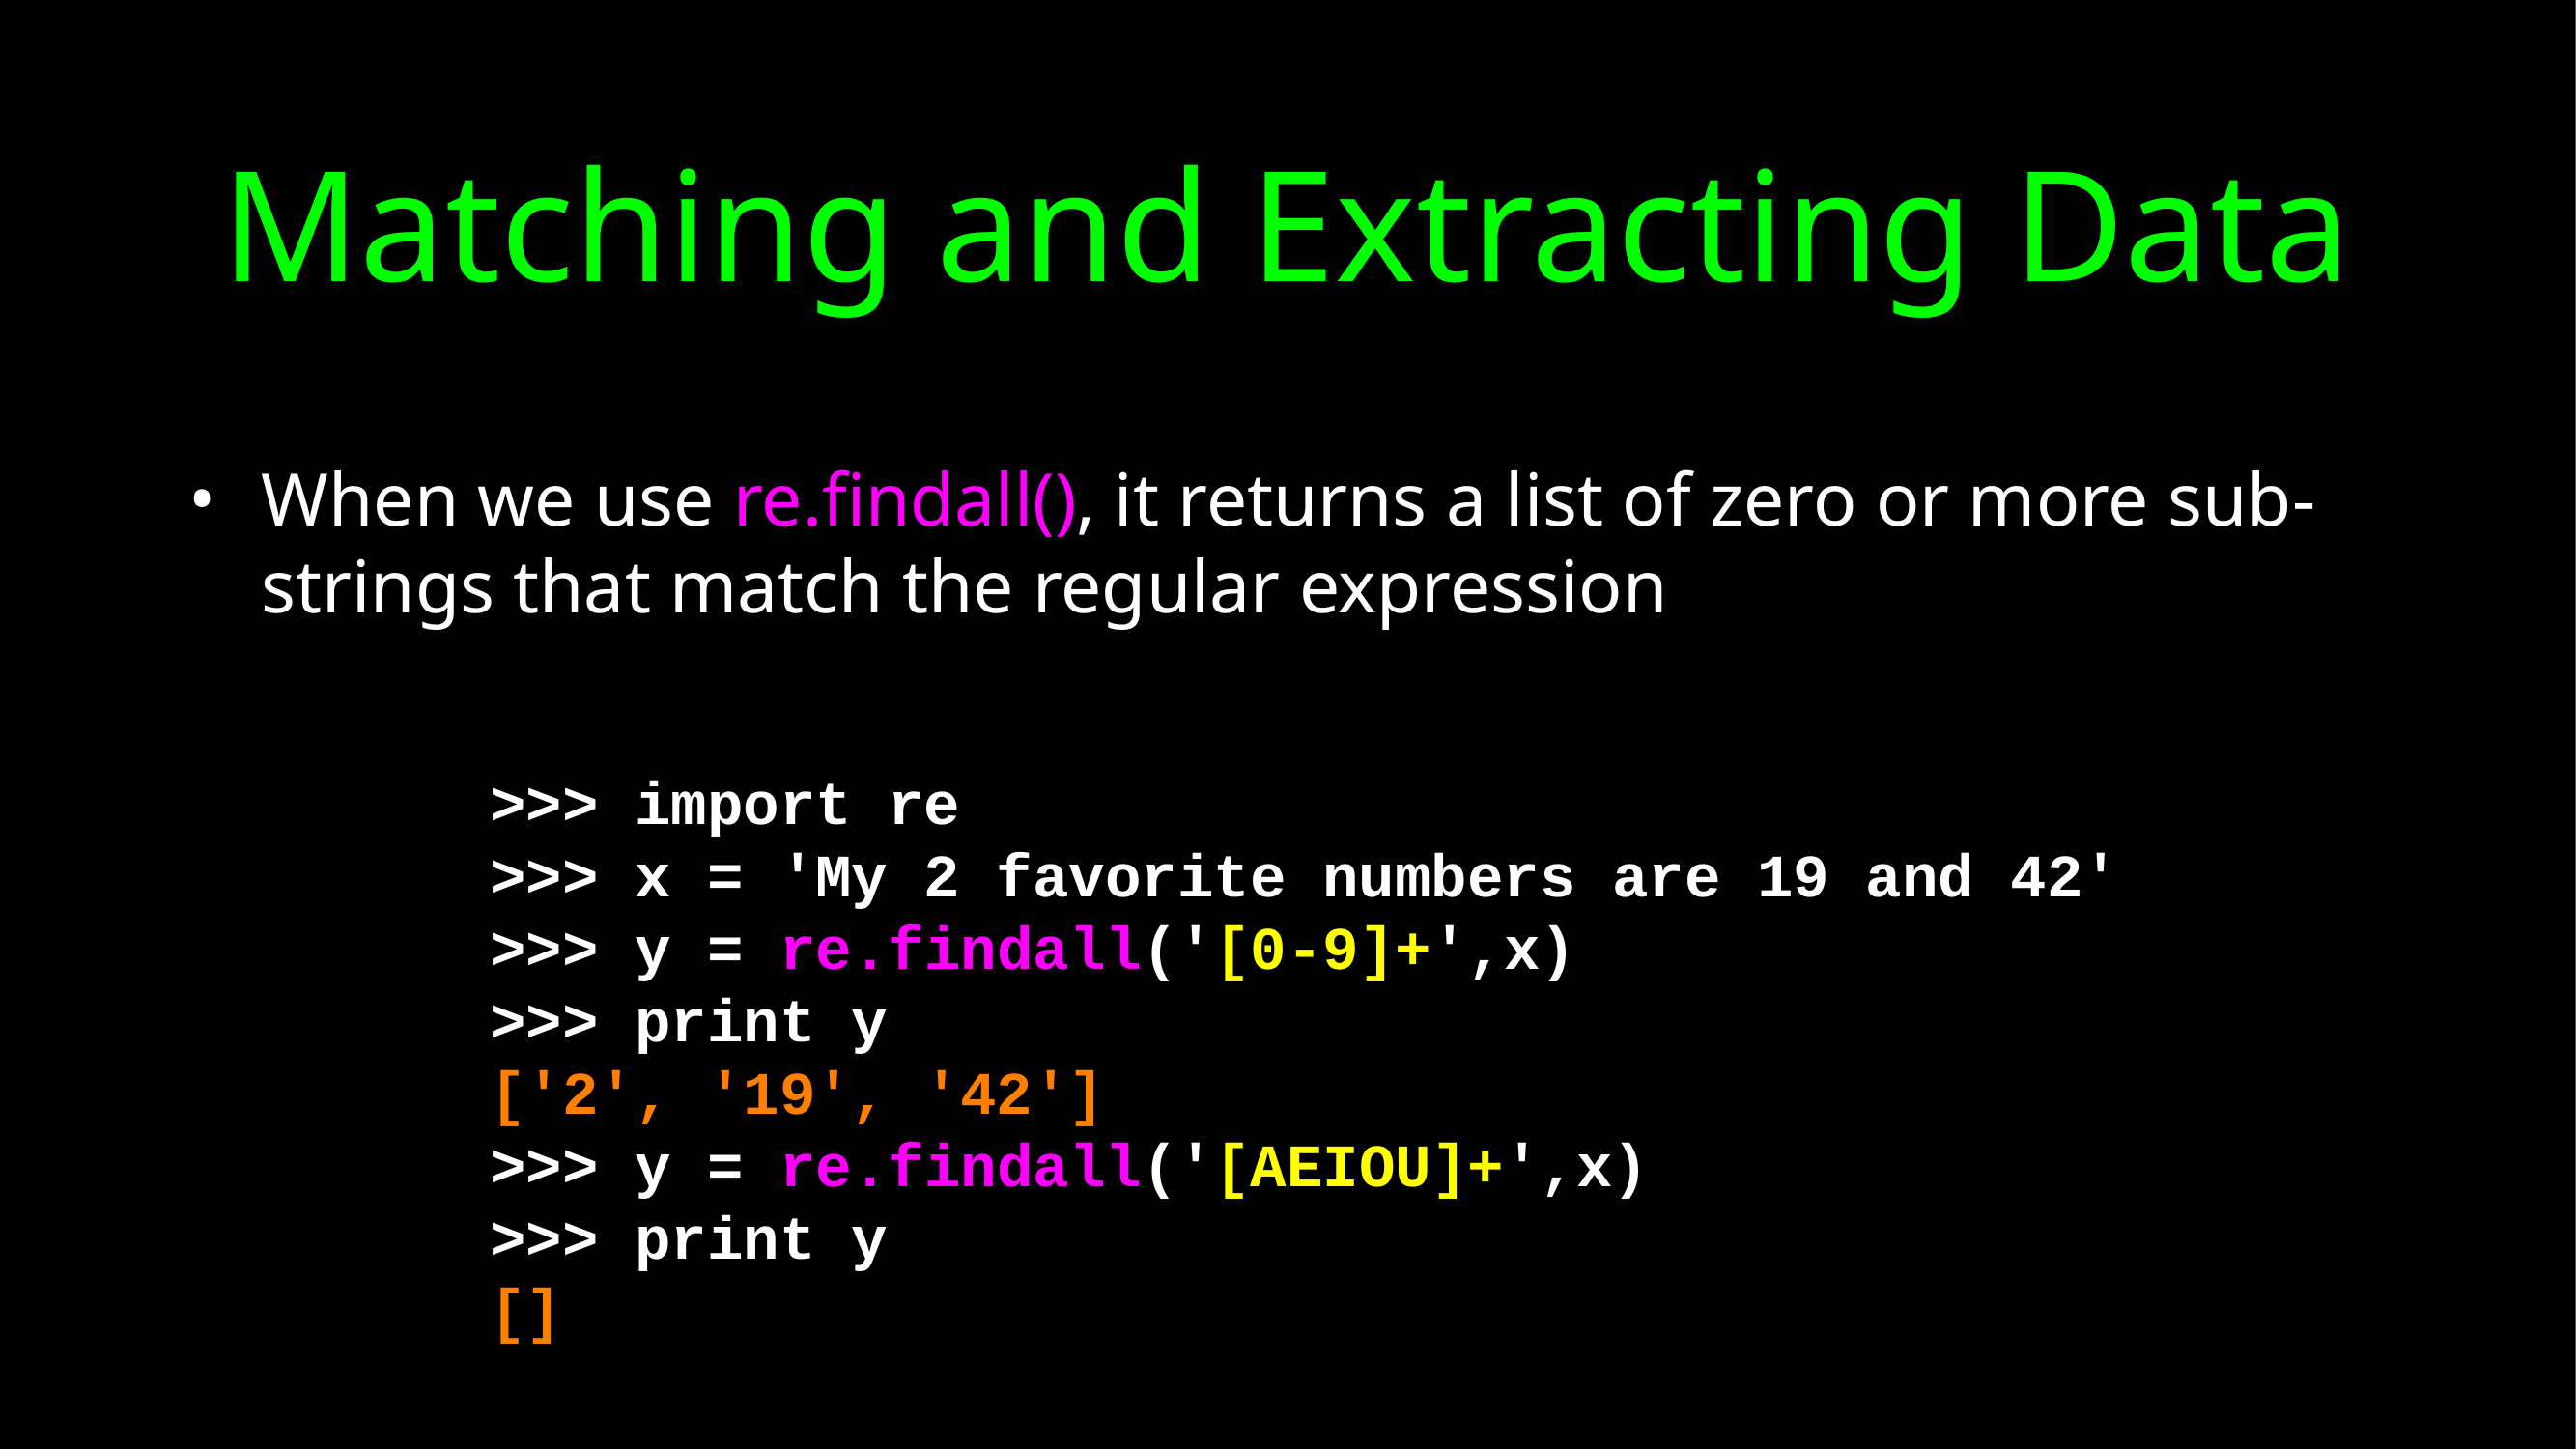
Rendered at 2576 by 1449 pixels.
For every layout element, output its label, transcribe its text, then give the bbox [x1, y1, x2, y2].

list When we use re.findall(), it returns a list of zero or more sub-strings that match the regular expression [183, 412, 2391, 669]
title Matching and Extracting Data [183, 38, 2391, 403]
text_box >>> import re >>> x = 'My 2 favorite numbers are 19 and 42' >>> y = re.findall('[0-9]+',x) >>> print y ['2', '19', '42'] >>> y = re.findall('[AEIOU]+',x) >>> print y [] [490, 770, 2341, 1338]
